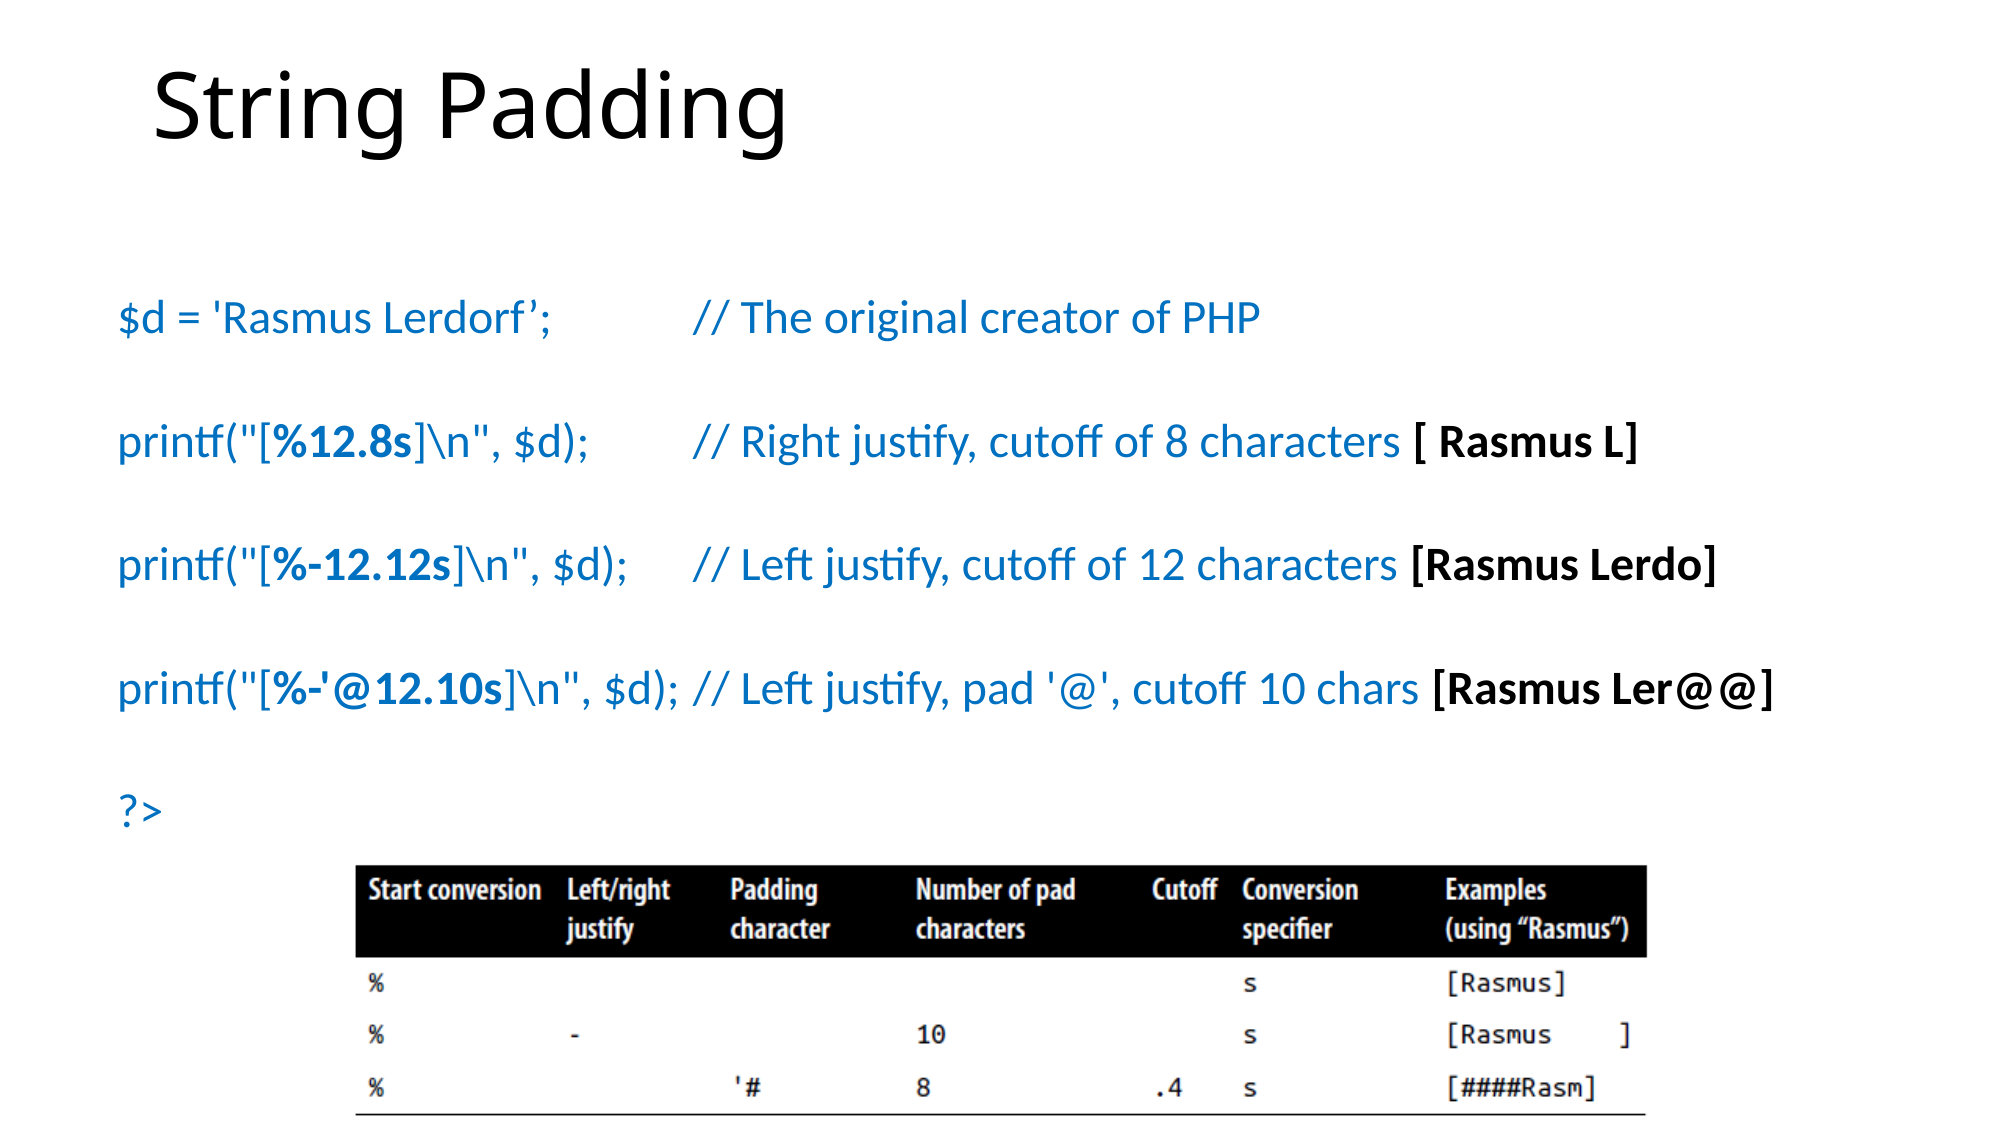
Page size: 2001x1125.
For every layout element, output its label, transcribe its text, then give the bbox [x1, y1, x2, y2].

picture [345, 853, 1655, 1125]
list $d = 'Rasmus Lerdorf’; // The original creator of PHP printf("[%12.8s]\n", $d); // Right justify, cutoff of 8 characters [ Rasmus L] printf("[%-12.12s]\n", $d); // Left justify, cutoff of 12 characters [Rasmus Lerdo] printf("[%-'@12.10s]\n", $d); // Left justify, pad '@', cutoff 10 chars [Rasmus Ler@@] ?> [30, 217, 1970, 854]
title String Padding [137, 0, 1863, 217]
